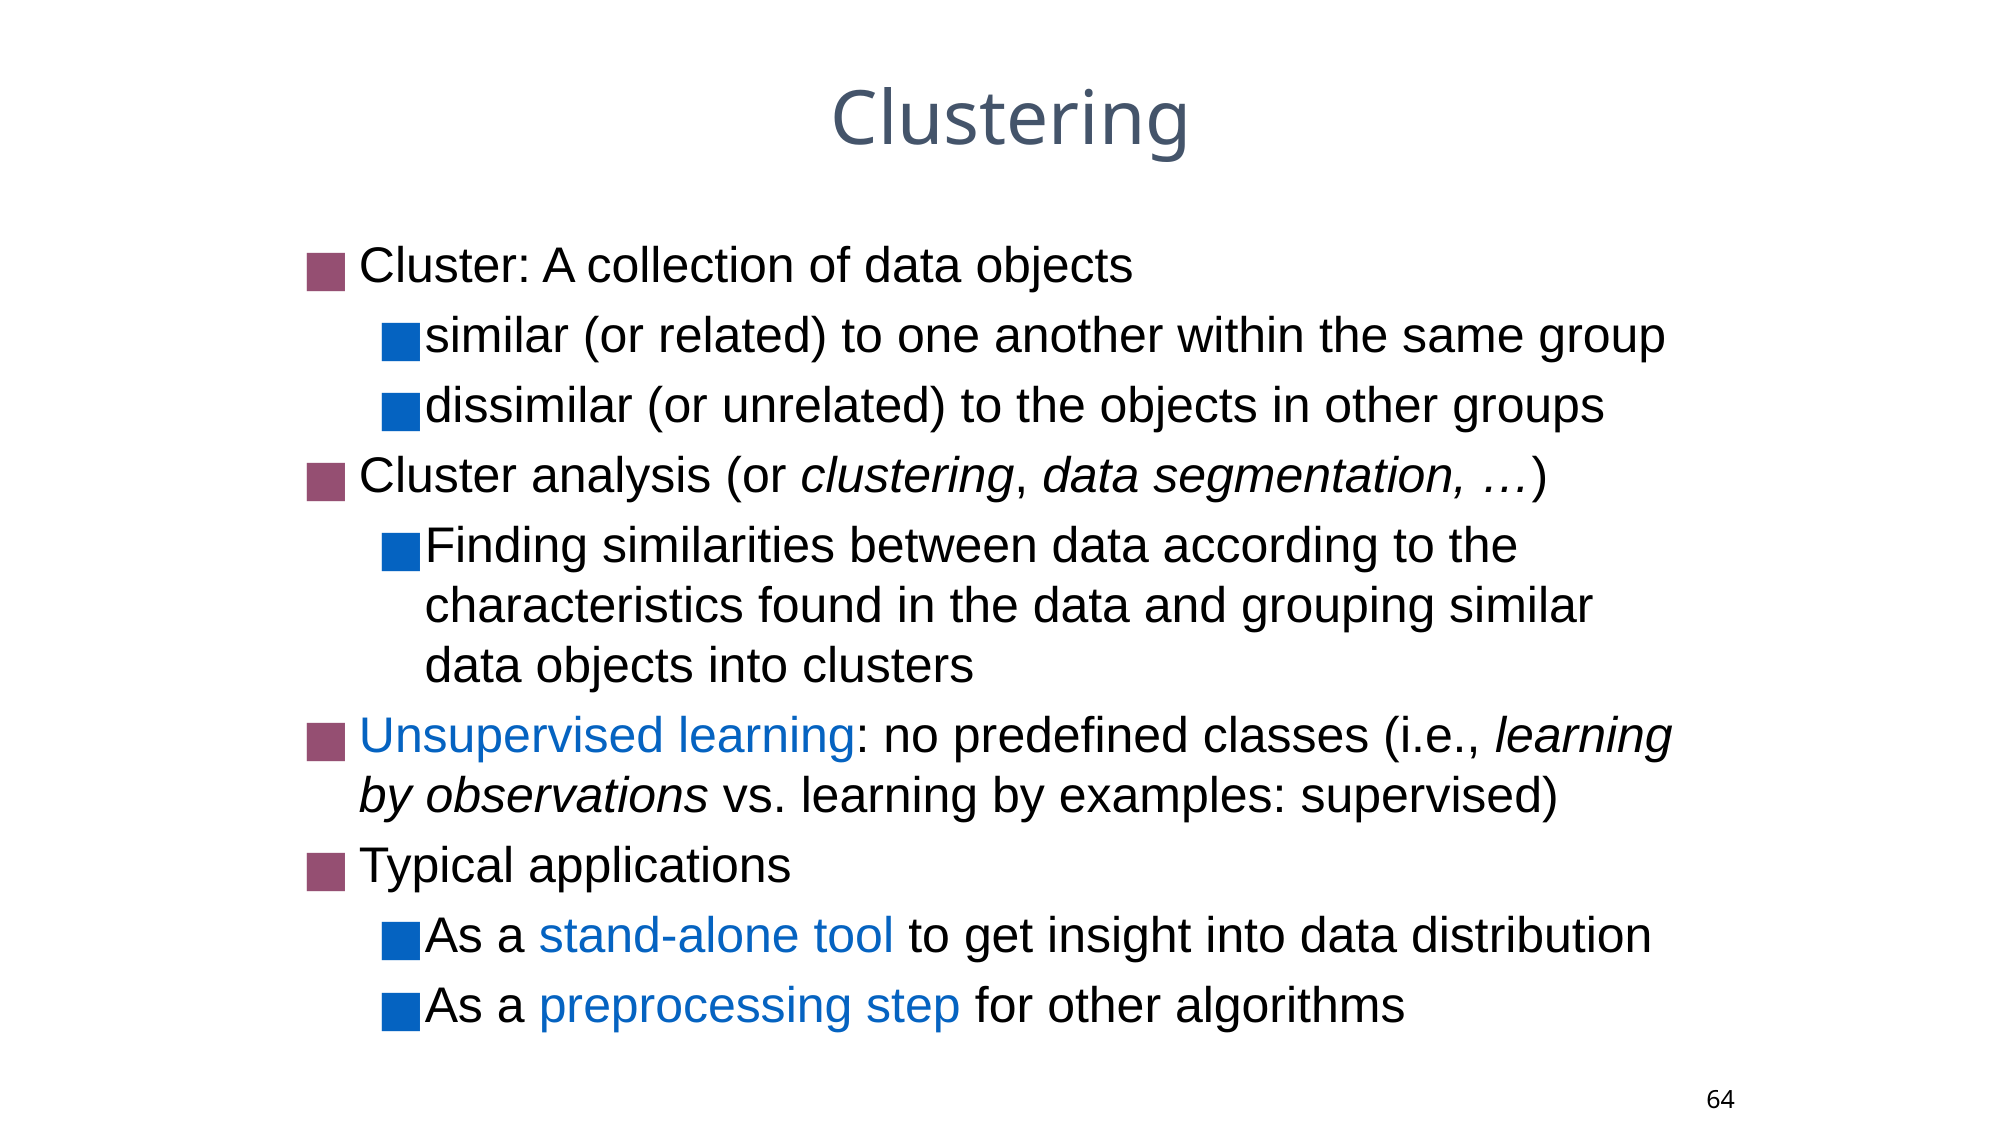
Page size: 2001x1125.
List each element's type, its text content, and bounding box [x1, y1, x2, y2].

text_box 64 [1437, 1062, 1750, 1125]
title Clustering [412, 50, 1610, 179]
list Cluster: A collection of data objects similar (or related) to one another within the same group dissimilar (or unrelated) to the objects in other groups Cluster analysis (or clustering, data segmentation, …) Finding similarities between data according to the characteristics found in the data and grouping similar data objects into clusters Unsupervised learning: no predefined classes (i.e., learning by observations vs. learning by examples: supervised) Typical applications As a stand-alone tool to get insight into data distribution As a preprocessing step for other algorithms [287, 224, 1713, 1075]
